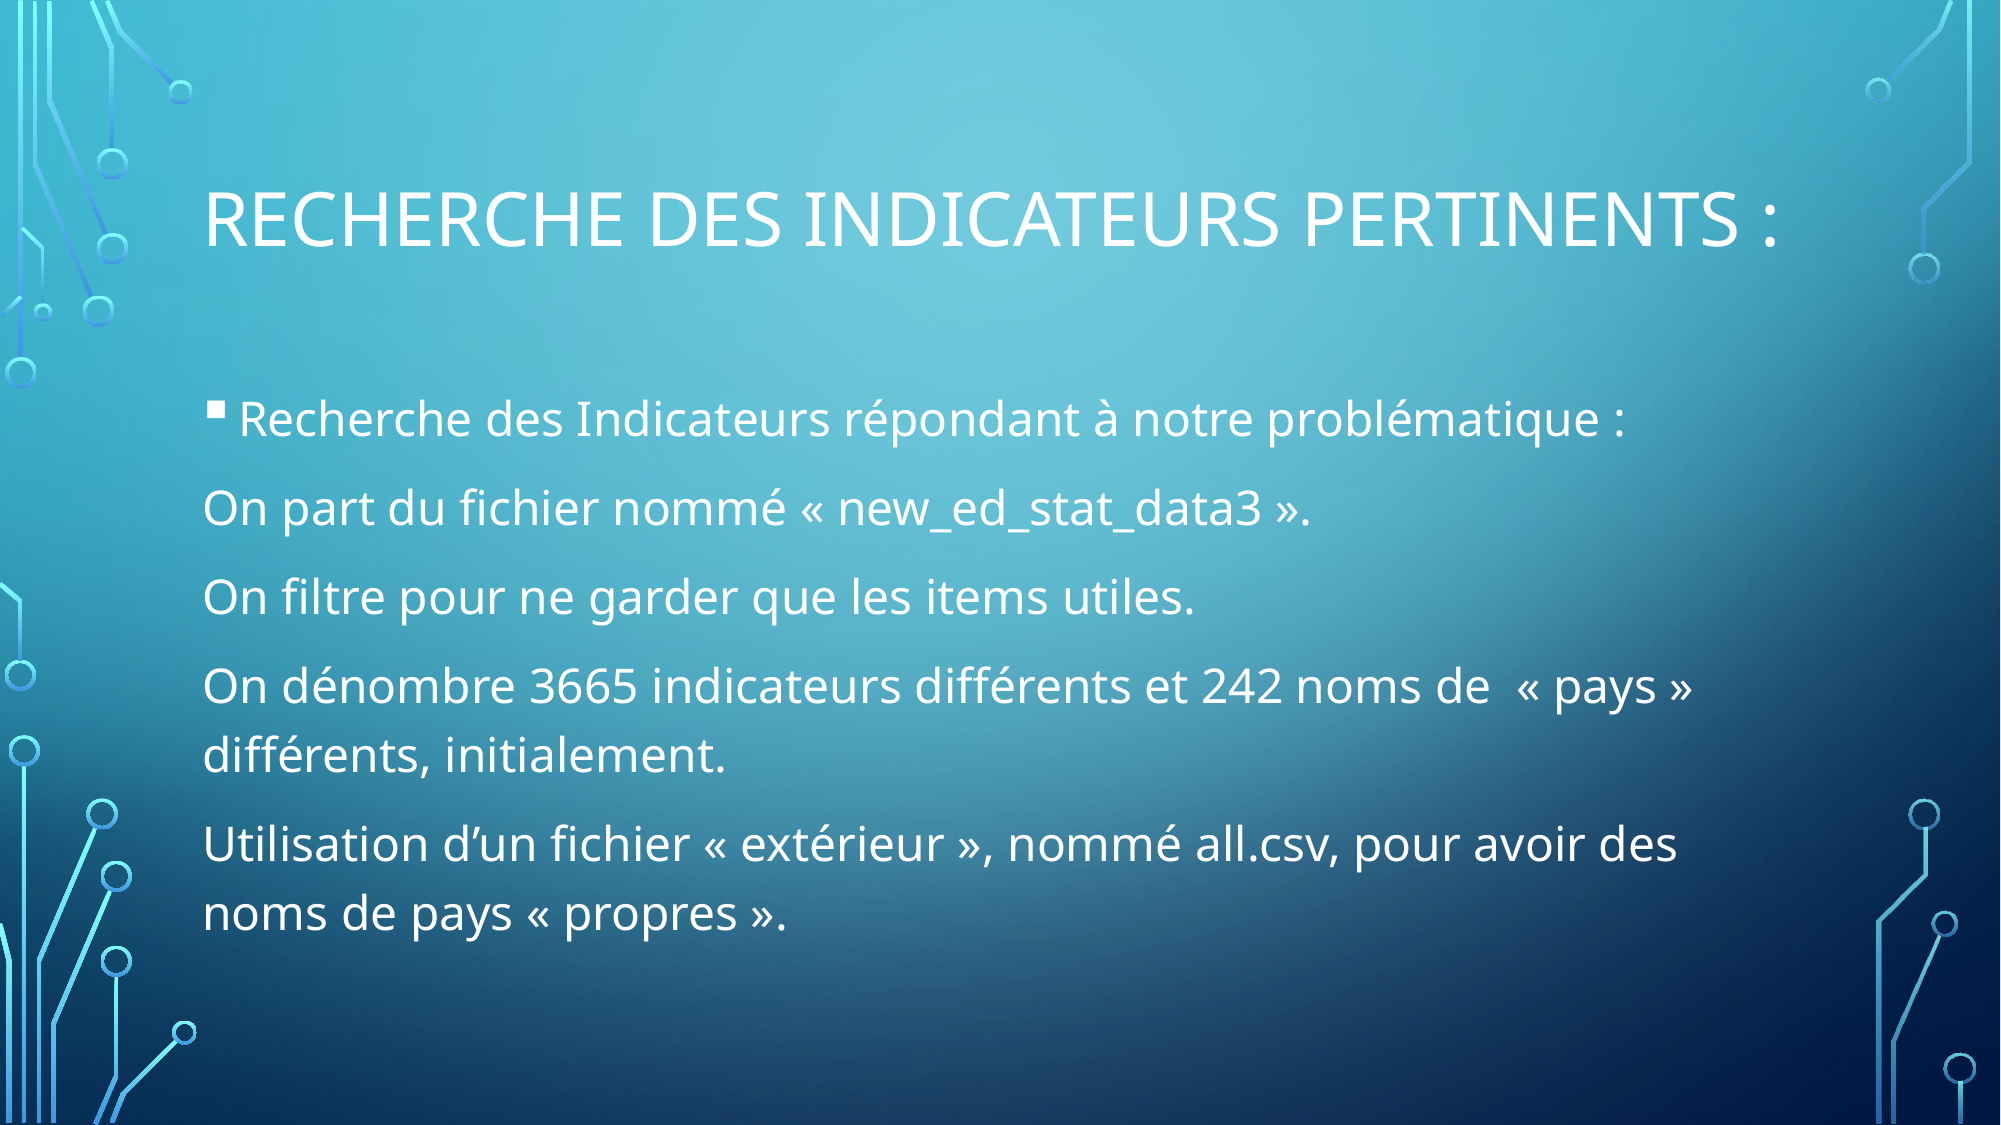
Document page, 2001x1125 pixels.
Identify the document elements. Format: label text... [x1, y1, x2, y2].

list Recherche des Indicateurs répondant à notre problématique : On part du fichier nommé « new_ed_stat_data3 ». On filtre pour ne garder que les items utiles. On dénombre 3665 indicateurs différents et 242 noms de « pays » différents, initialement. Utilisation d’un fichier « extérieur », nommé all.csv, pour avoir des noms de pays « propres ». [187, 369, 1813, 950]
title RECHERCHE DES INDICATEURS PERTINENTS : [187, 101, 1813, 344]
